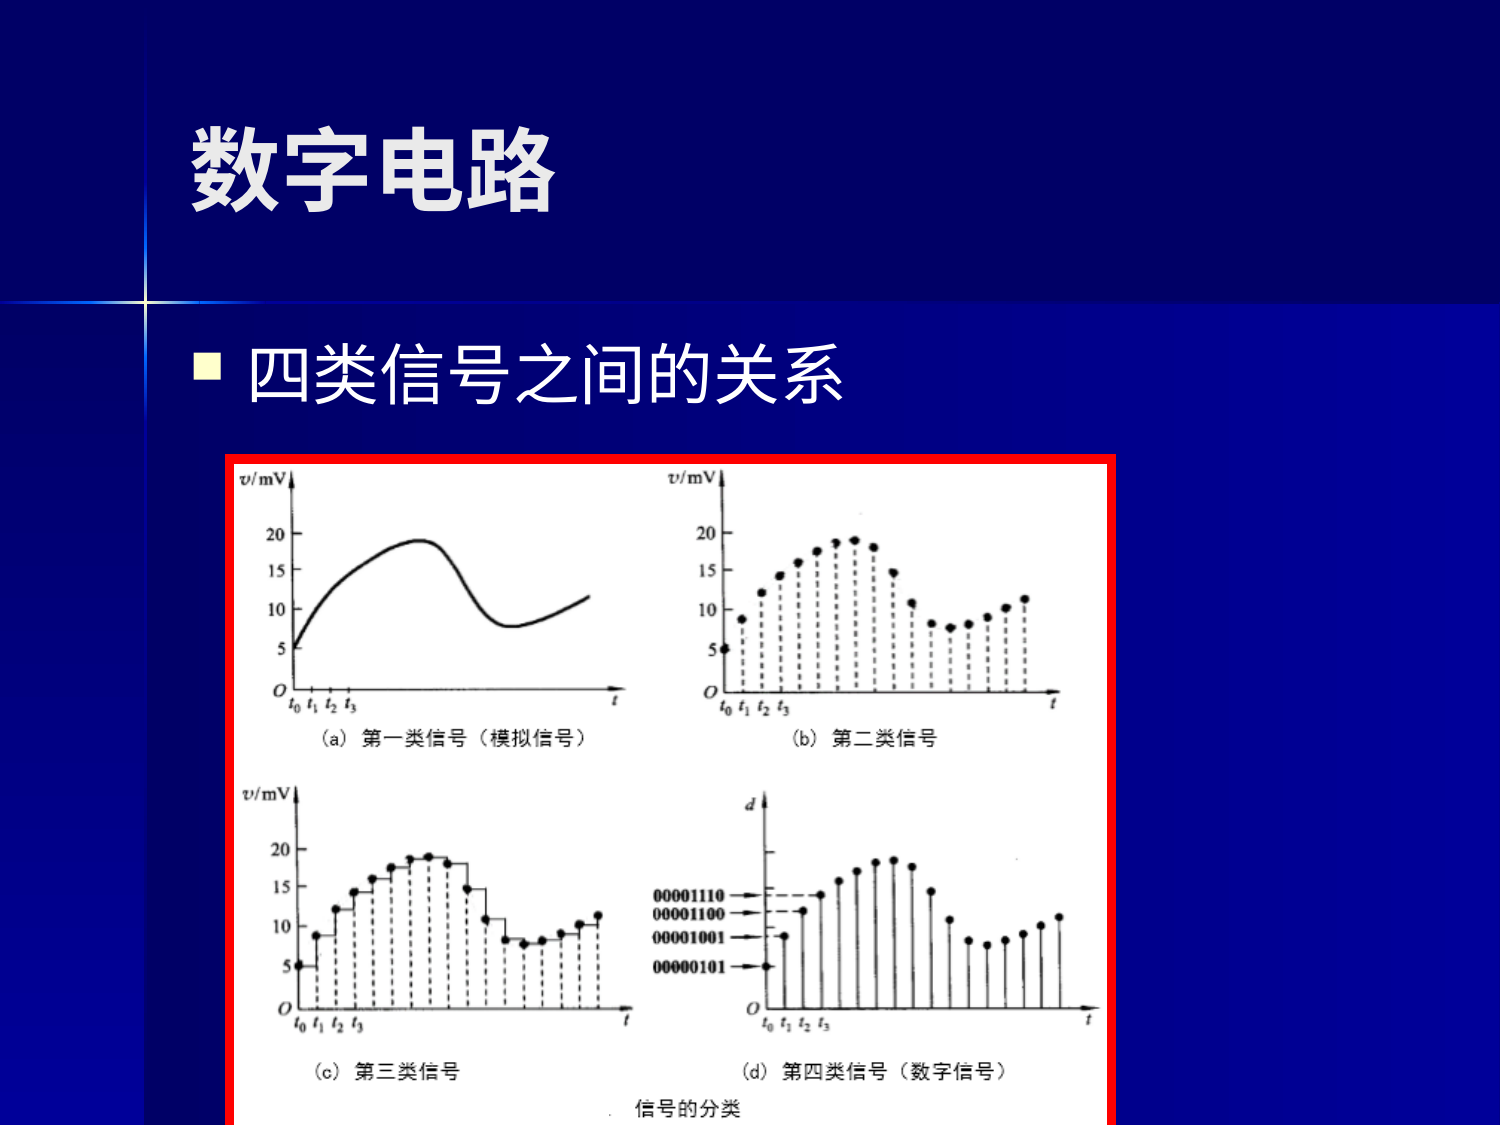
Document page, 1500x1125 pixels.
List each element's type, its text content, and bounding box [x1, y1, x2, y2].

title 数字电路 [174, 49, 1413, 286]
list 四类信号之间的关系 [174, 324, 1413, 1001]
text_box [234, 463, 1108, 1125]
